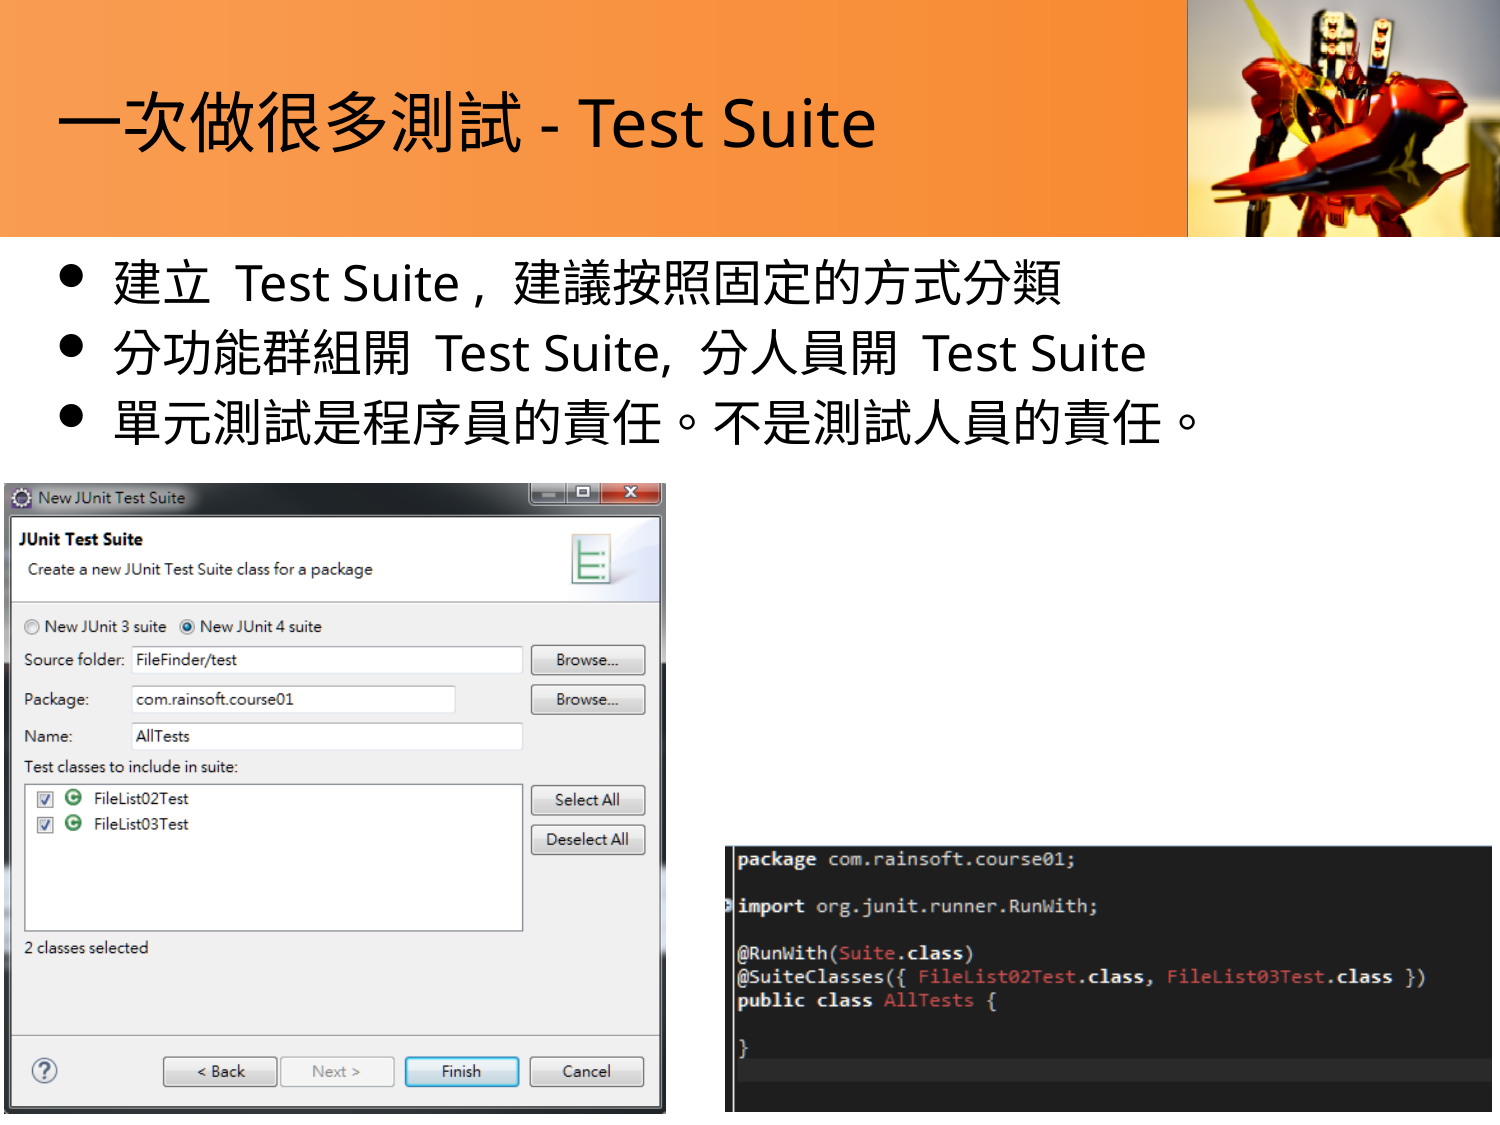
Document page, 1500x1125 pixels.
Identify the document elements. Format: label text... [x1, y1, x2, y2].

picture [1187, 0, 1500, 237]
title 一次做很多測試- Test Suite [41, 45, 1164, 197]
picture [3, 483, 666, 1114]
picture [725, 845, 1492, 1112]
list 建立 Test Suite , 建議按照固定的方式分類 分功能群組開 Test Suite, 分人員開 Test Suite 單元測試是程序員的責任。不是測試人員的責任。 [41, 243, 1459, 468]
